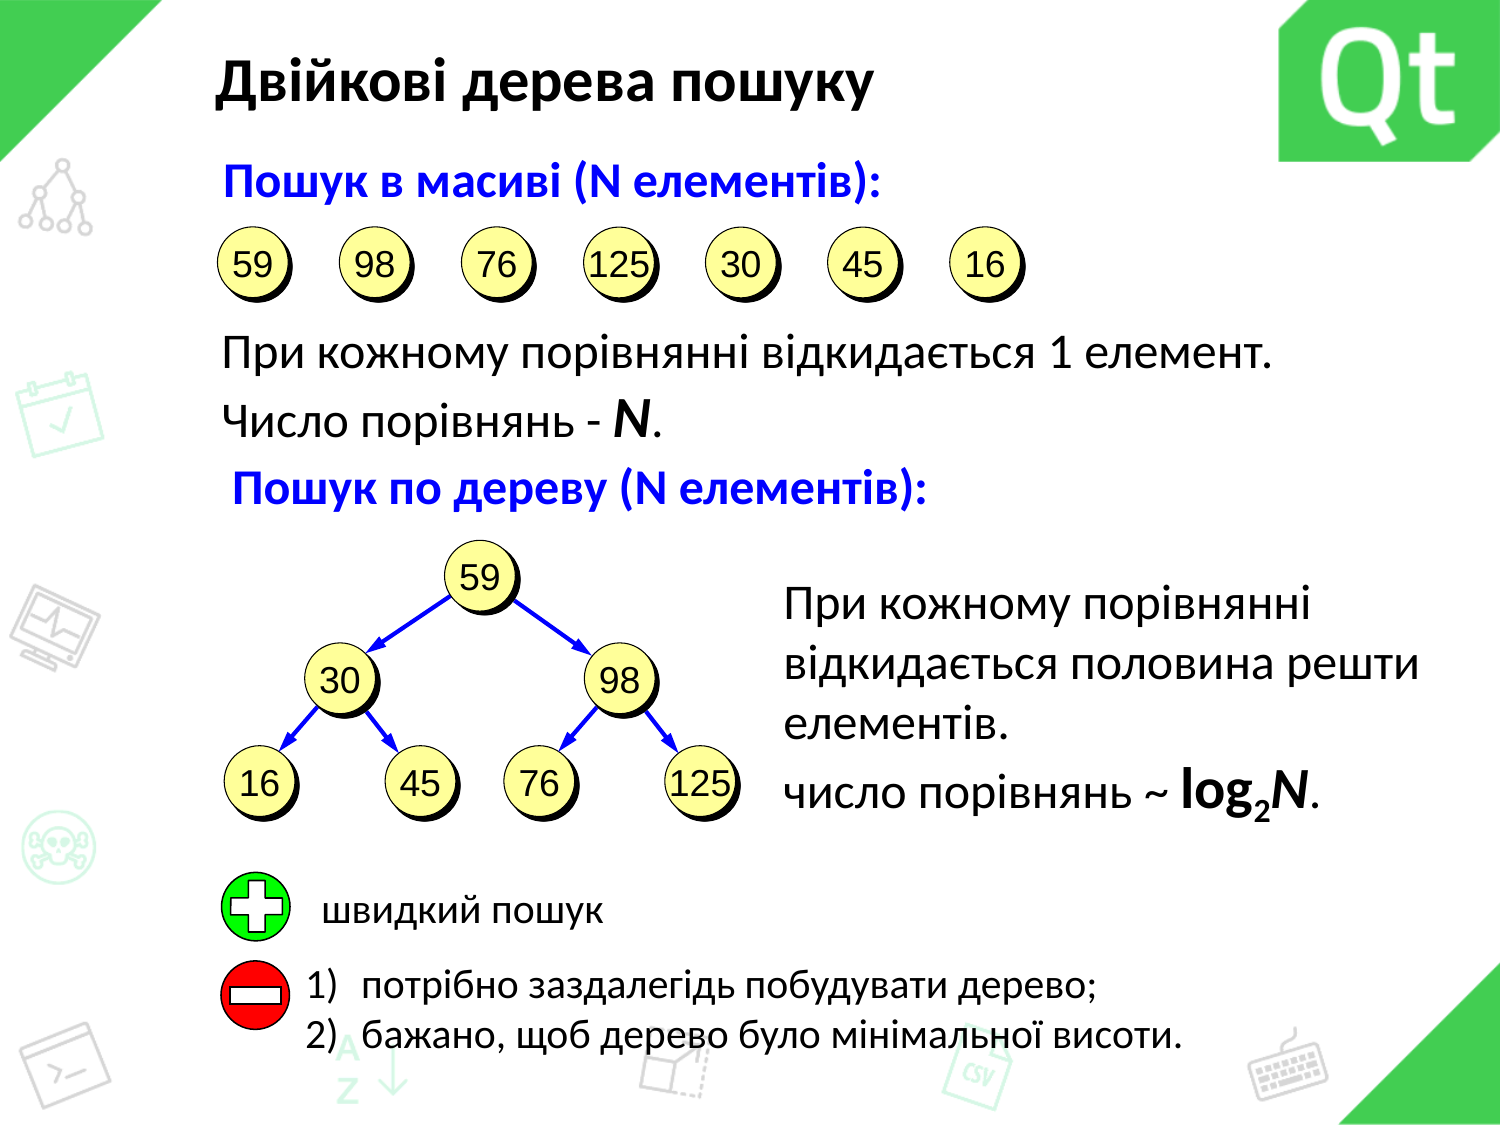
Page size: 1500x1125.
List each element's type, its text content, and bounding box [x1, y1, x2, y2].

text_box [220, 960, 290, 1030]
text_box потрібно заздалегідь побудувати дерево; бажано, щоб дерево було мінімальної висоти. [290, 949, 1500, 1073]
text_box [223, 540, 736, 817]
text_box Пошук по дереву (N елементів): [217, 446, 1066, 522]
picture [0, 0, 1500, 1125]
text_box При кожному порівнянні відкидається 1 елемент. Число порівнянь - N. [206, 311, 1414, 457]
text_box При кожному порівнянні відкидається половина решти елементів. число порівнянь ~ log2N. [768, 562, 1500, 838]
text_box швидкий пошук [306, 874, 632, 941]
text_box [221, 872, 291, 942]
text_box Пошук в масиві (N елементів): [208, 139, 1471, 215]
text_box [217, 226, 1021, 299]
text_box Двійкові дерева пошуку [201, 31, 1396, 122]
